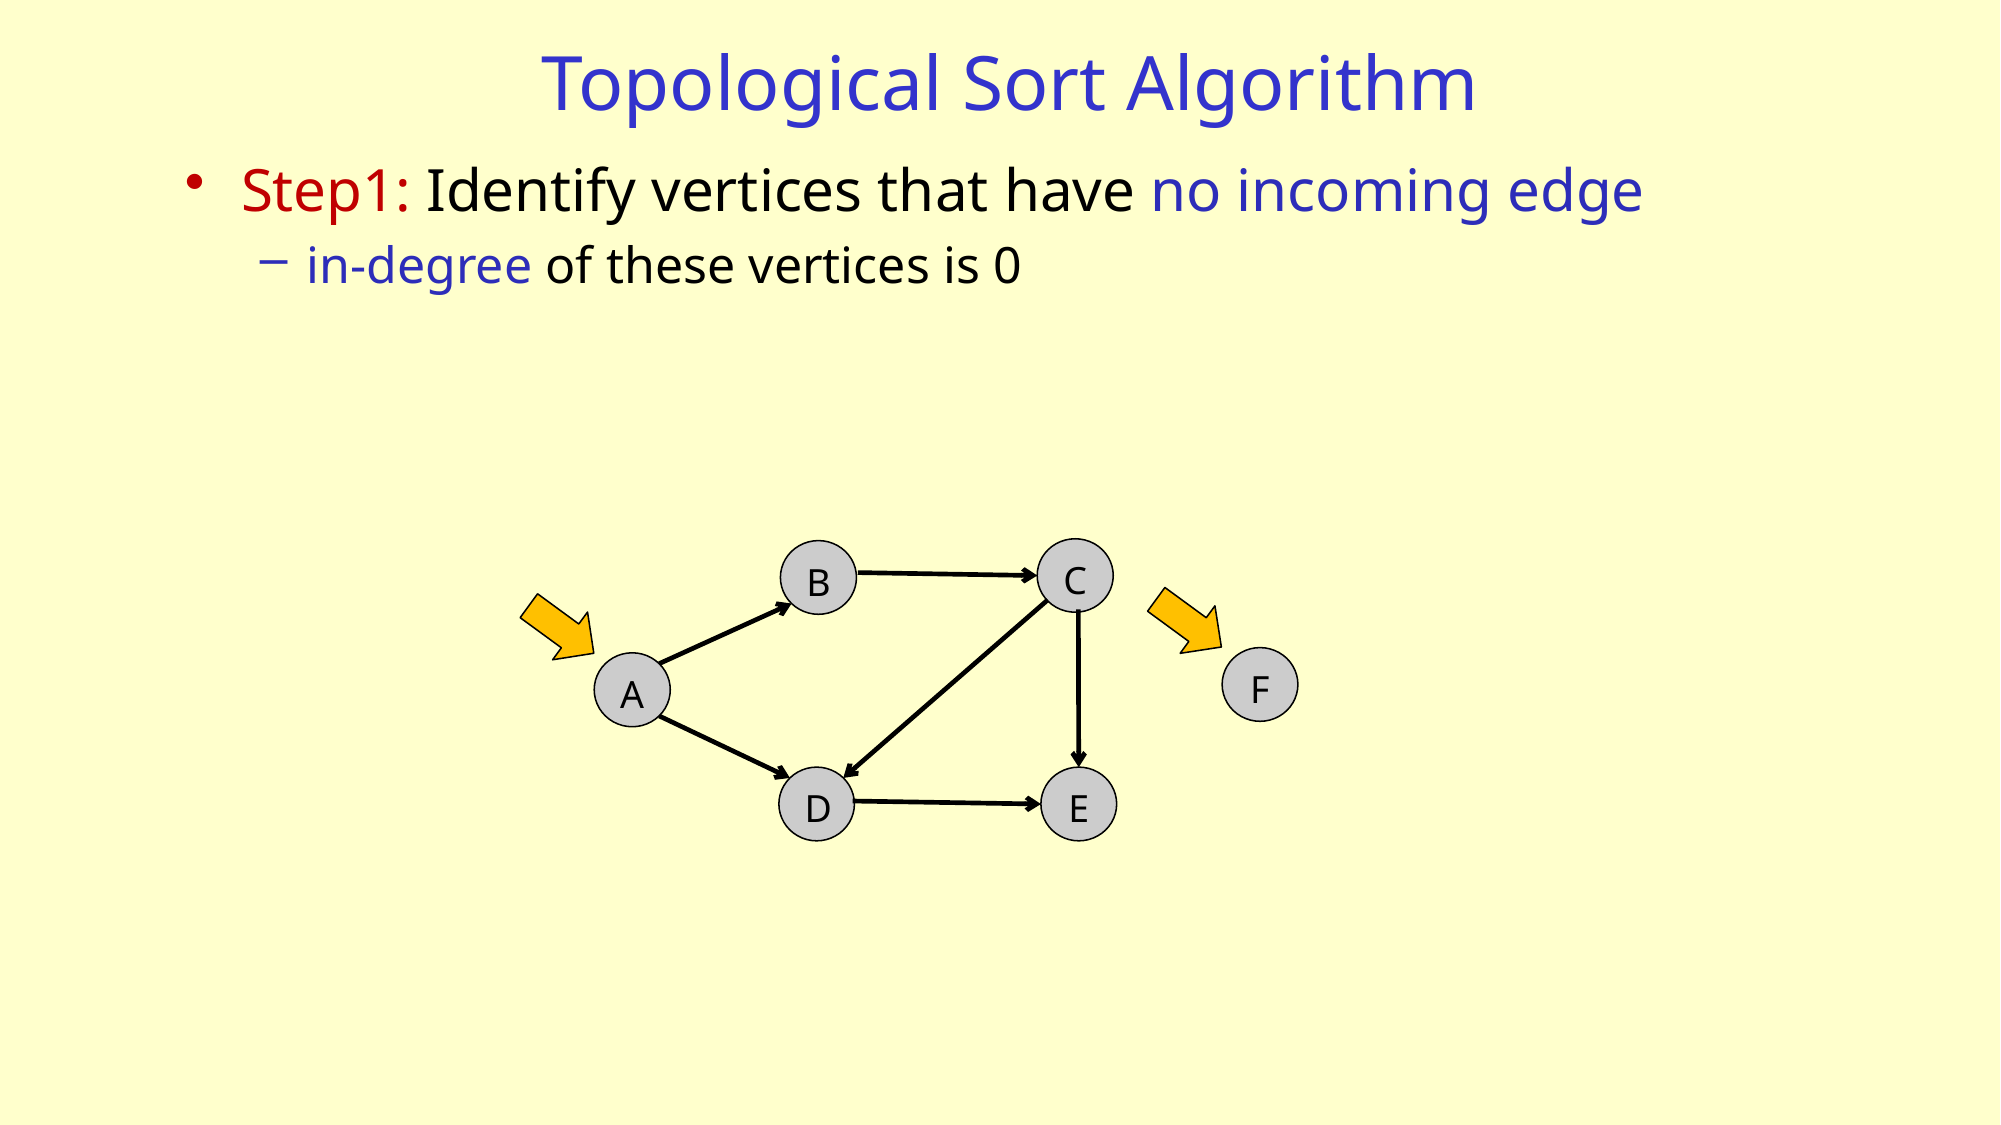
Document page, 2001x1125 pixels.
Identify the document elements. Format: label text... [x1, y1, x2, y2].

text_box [695, 567, 756, 680]
text_box C [1037, 538, 1114, 613]
text_box A [594, 652, 671, 727]
text_box [520, 593, 594, 660]
text_box D [778, 767, 854, 841]
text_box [692, 681, 756, 813]
title Topological Sort Algorithm [295, 23, 1727, 138]
text_box B [780, 540, 857, 615]
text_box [852, 800, 1041, 805]
text_box E [1041, 767, 1117, 841]
list Step1: Identify vertices that have no incoming edge in-degree of these vertices is 0 [169, 145, 1727, 395]
text_box [1147, 587, 1222, 654]
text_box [843, 599, 1048, 779]
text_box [857, 572, 1038, 576]
text_box F [1222, 647, 1298, 722]
